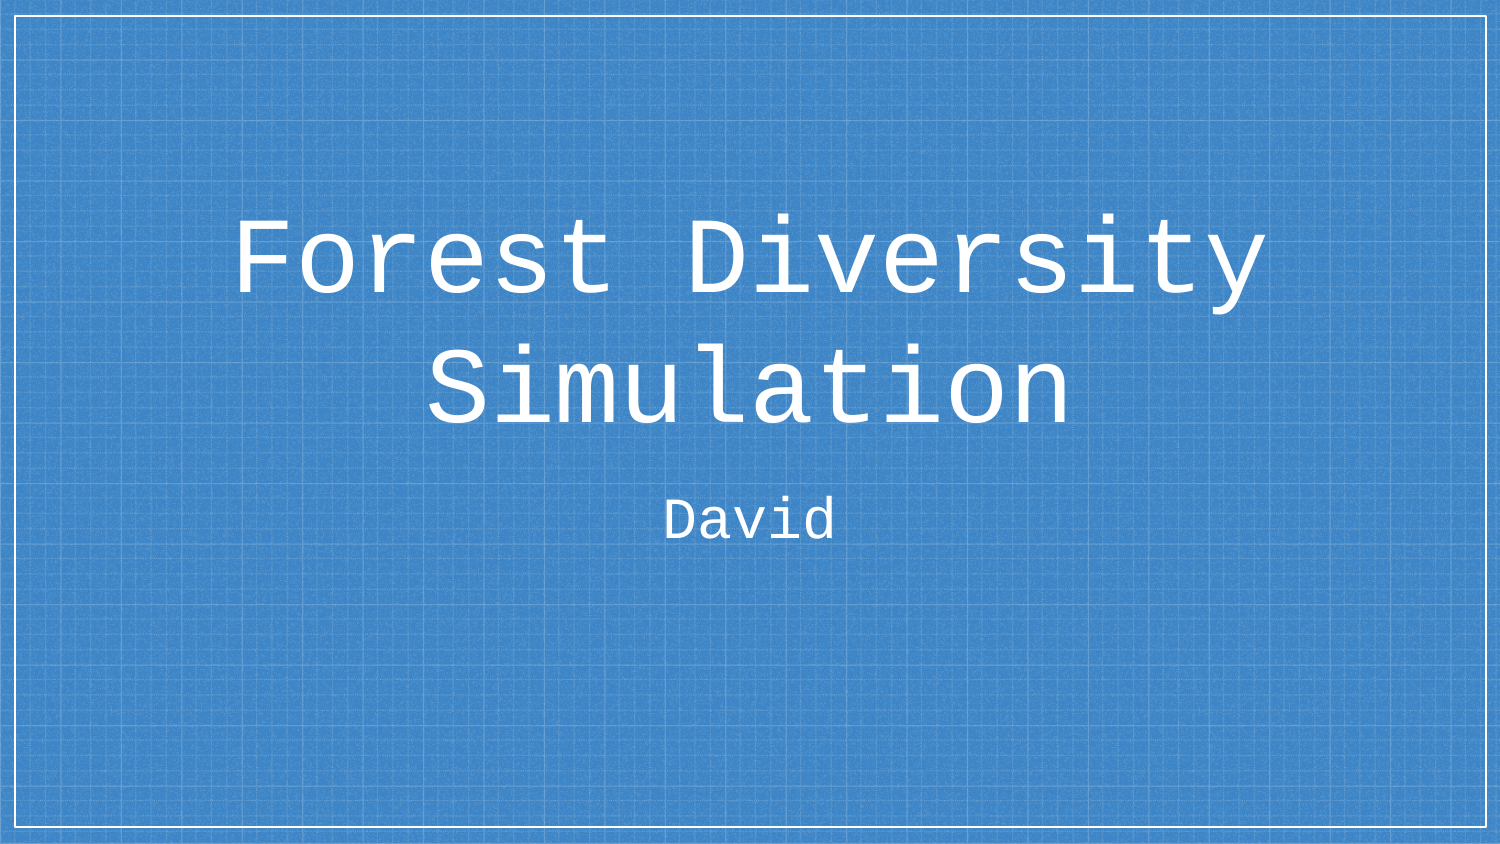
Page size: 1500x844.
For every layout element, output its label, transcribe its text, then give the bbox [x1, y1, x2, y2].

picture [0, 0, 1500, 844]
title Forest Diversity Simulation [51, 328, 1449, 459]
subtitle David [51, 464, 1449, 595]
